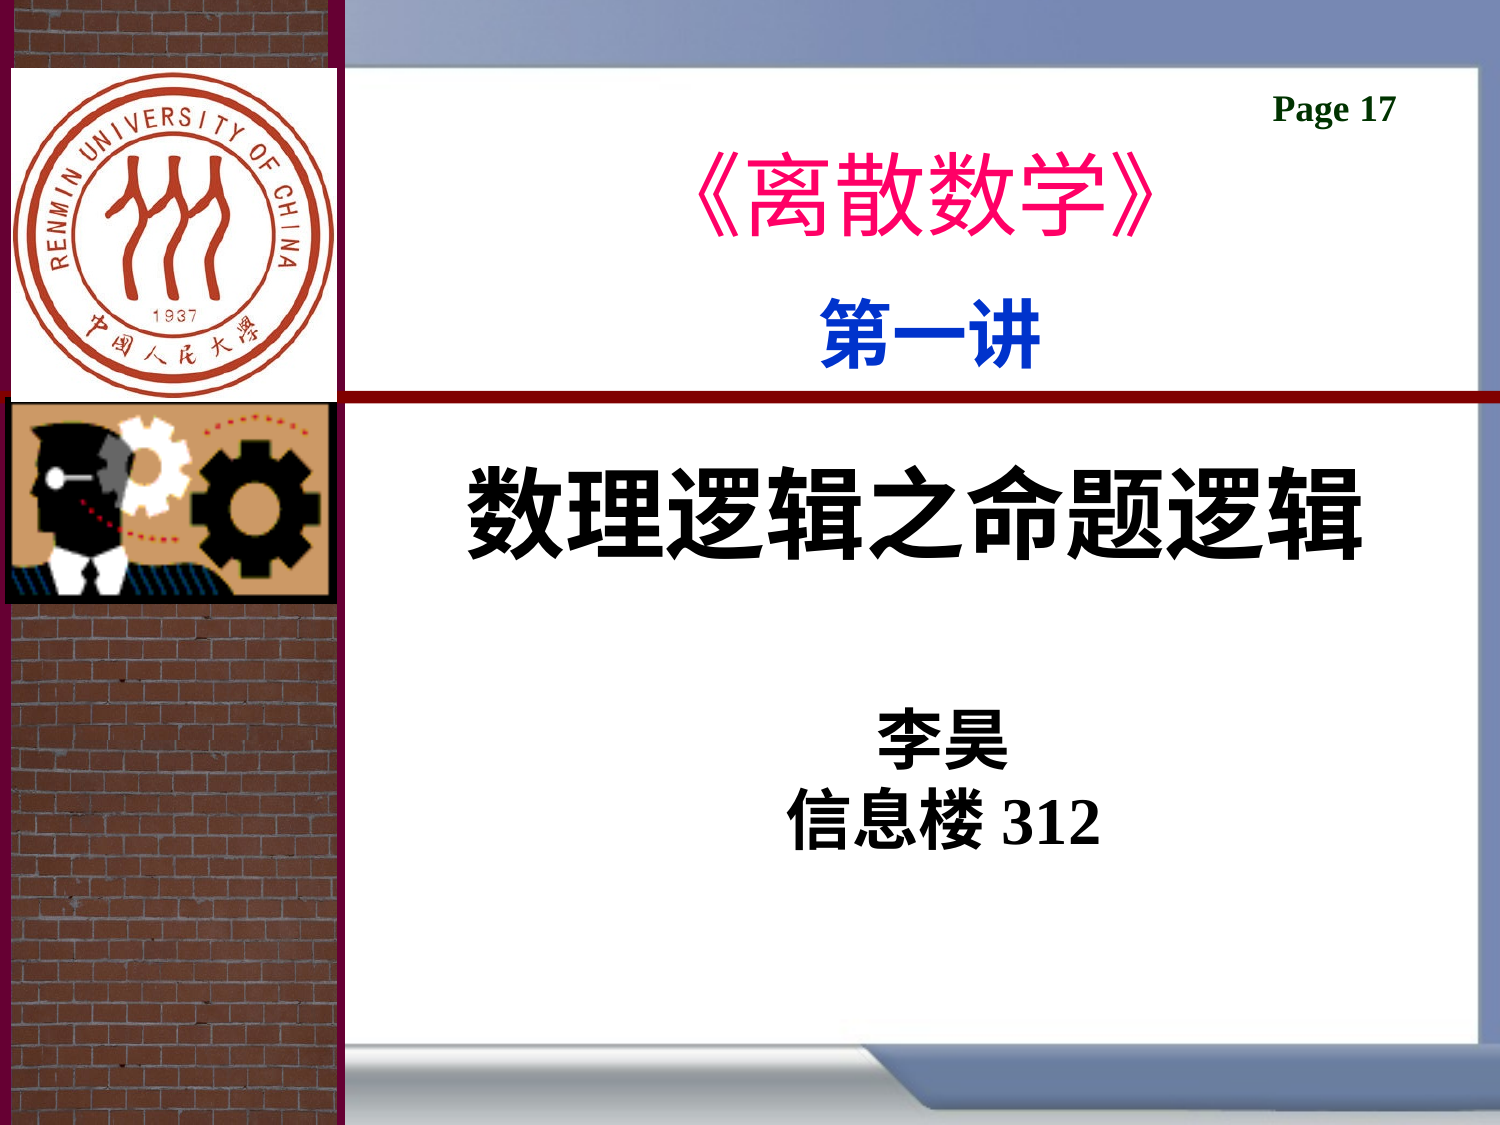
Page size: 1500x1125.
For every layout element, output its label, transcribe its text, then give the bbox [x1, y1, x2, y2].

text_box 《离散数学》 [348, 130, 1482, 256]
text_box 李昊 信息楼312 [770, 690, 1117, 866]
text_box 数理逻辑之命题逻辑 [349, 444, 1483, 579]
text_box 第一讲 [366, 280, 1495, 385]
picture [0, 0, 1500, 1125]
